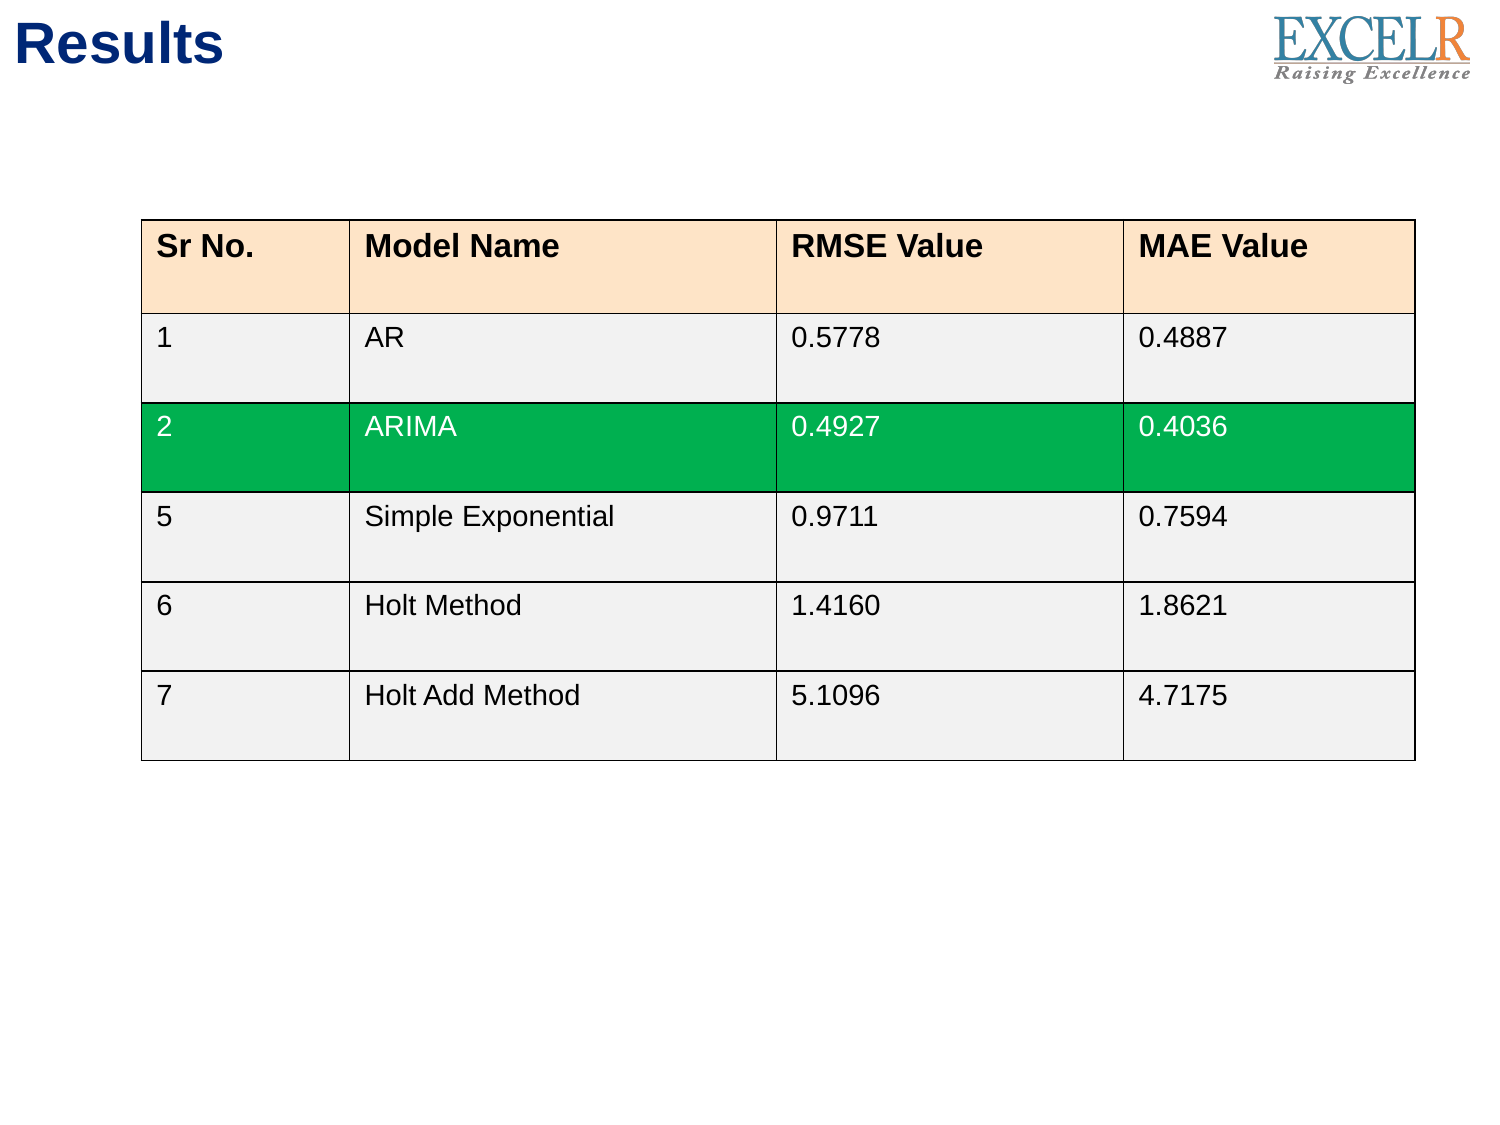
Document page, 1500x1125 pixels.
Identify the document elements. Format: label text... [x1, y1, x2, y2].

table_header MAE Value [1124, 221, 1414, 313]
table_cell 7 [142, 672, 349, 760]
table_cell Holt Method [350, 583, 776, 670]
table_cell Holt Add Method [350, 672, 776, 760]
table_cell 5.1096 [777, 672, 1123, 760]
table_cell Simple Exponential [350, 493, 776, 581]
table_cell 2 [142, 404, 349, 491]
table_cell 0.4887 [1124, 314, 1414, 402]
table_cell 4.7175 [1124, 672, 1414, 760]
picture [1274, 16, 1470, 85]
table_header Sr No. [142, 221, 349, 313]
table_cell 1 [142, 314, 349, 402]
table_cell 6 [142, 583, 349, 670]
text_box Results [0, 0, 750, 83]
table_cell 0.5778 [777, 314, 1123, 402]
table_cell 5 [142, 493, 349, 581]
table_cell 1.8621 [1124, 583, 1414, 670]
table_cell 0.4927 [777, 404, 1123, 491]
table_cell AR [350, 314, 776, 402]
table_cell 0.9711 [777, 493, 1123, 581]
table_cell 1.4160 [777, 583, 1123, 670]
table_header Model Name [350, 221, 776, 313]
table_cell 0.7594 [1124, 493, 1414, 581]
table_cell 0.4036 [1124, 404, 1414, 491]
table_header RMSE Value [777, 221, 1123, 313]
table_cell ARIMA [350, 404, 776, 491]
